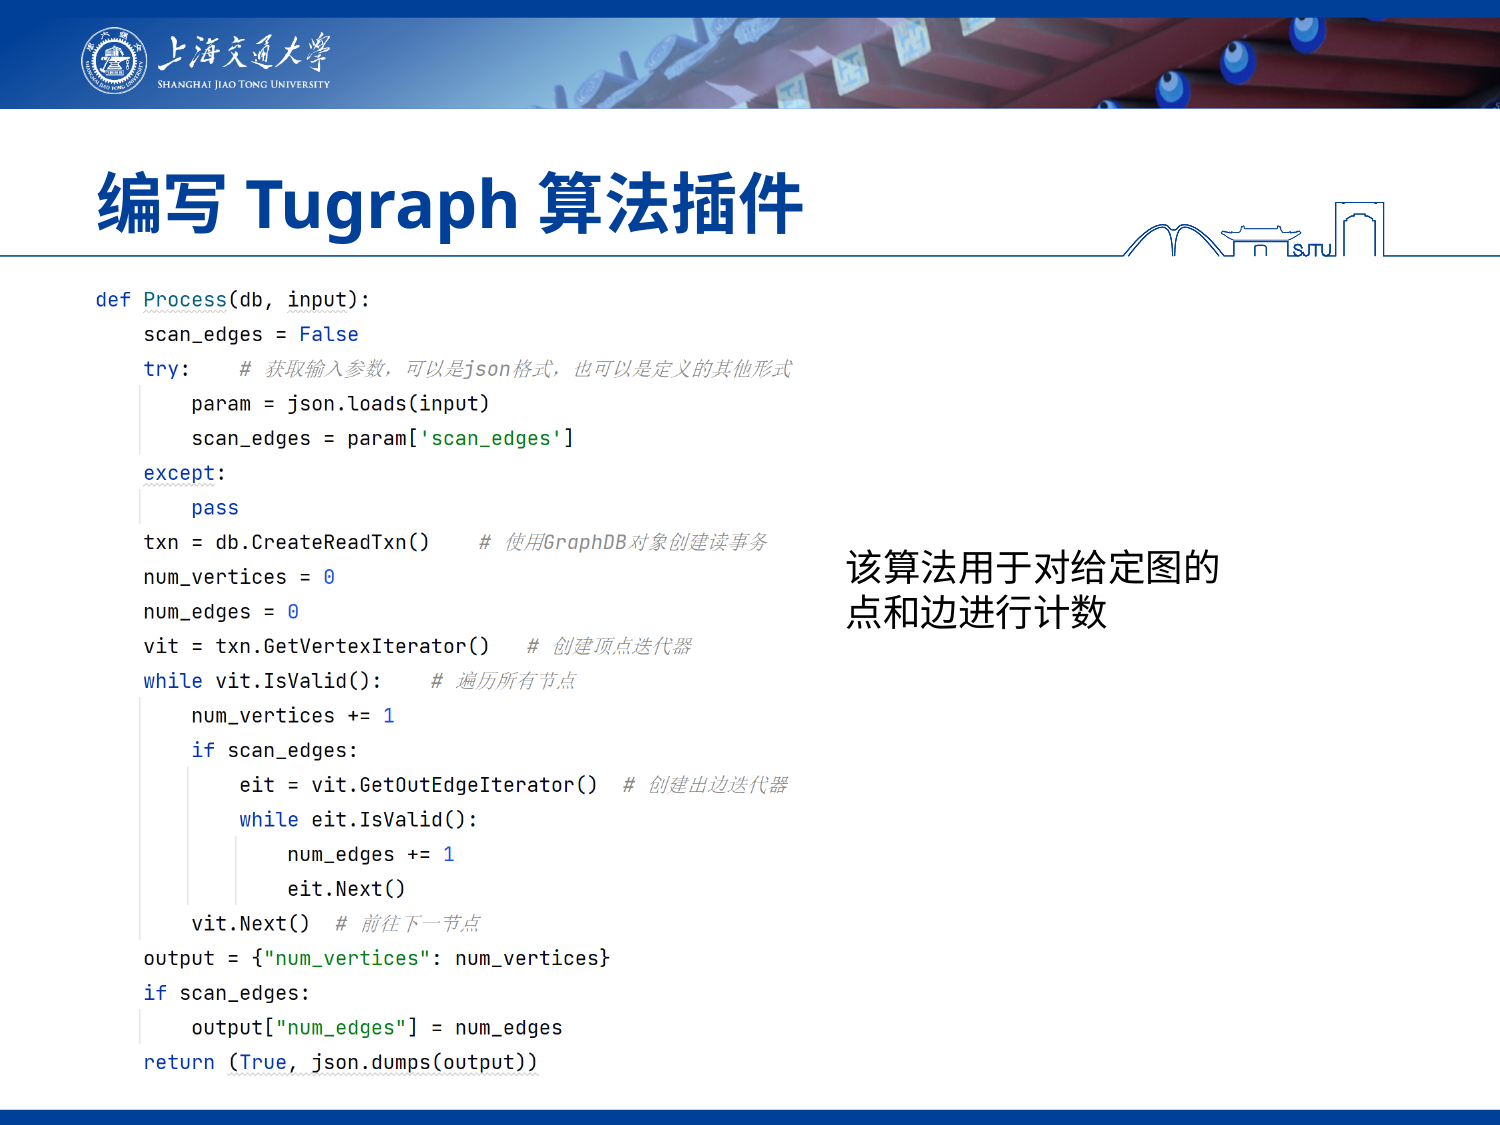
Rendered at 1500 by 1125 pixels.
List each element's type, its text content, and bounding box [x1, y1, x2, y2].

title 编写Tugraph算法插件 [81, 159, 1455, 254]
text_box 该算法用于对给定图的点和边进行计数 [920, 536, 1255, 642]
picture [94, 279, 920, 1088]
picture [0, 18, 1500, 109]
